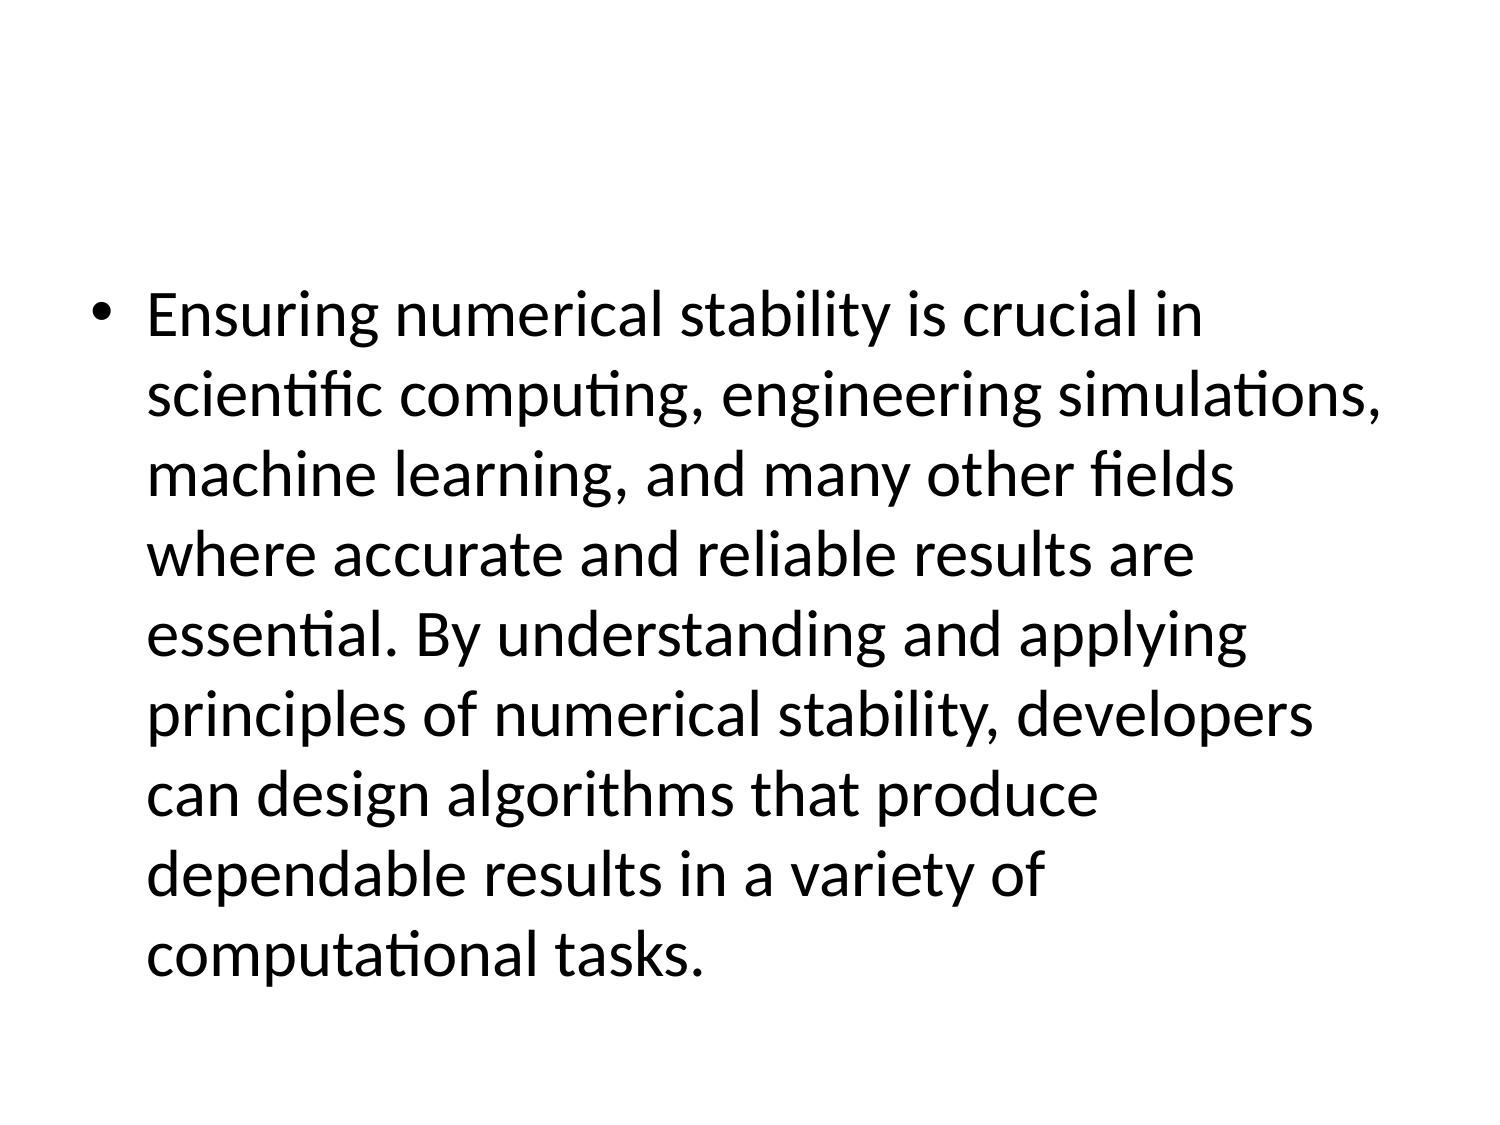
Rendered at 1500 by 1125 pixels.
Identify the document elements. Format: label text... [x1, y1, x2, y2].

list Ensuring numerical stability is crucial in scientific computing, engineering simulations, machine learning, and many other fields where accurate and reliable results are essential. By understanding and applying principles of numerical stability, developers can design algorithms that produce dependable results in a variety of computational tasks. [75, 262, 1425, 1005]
